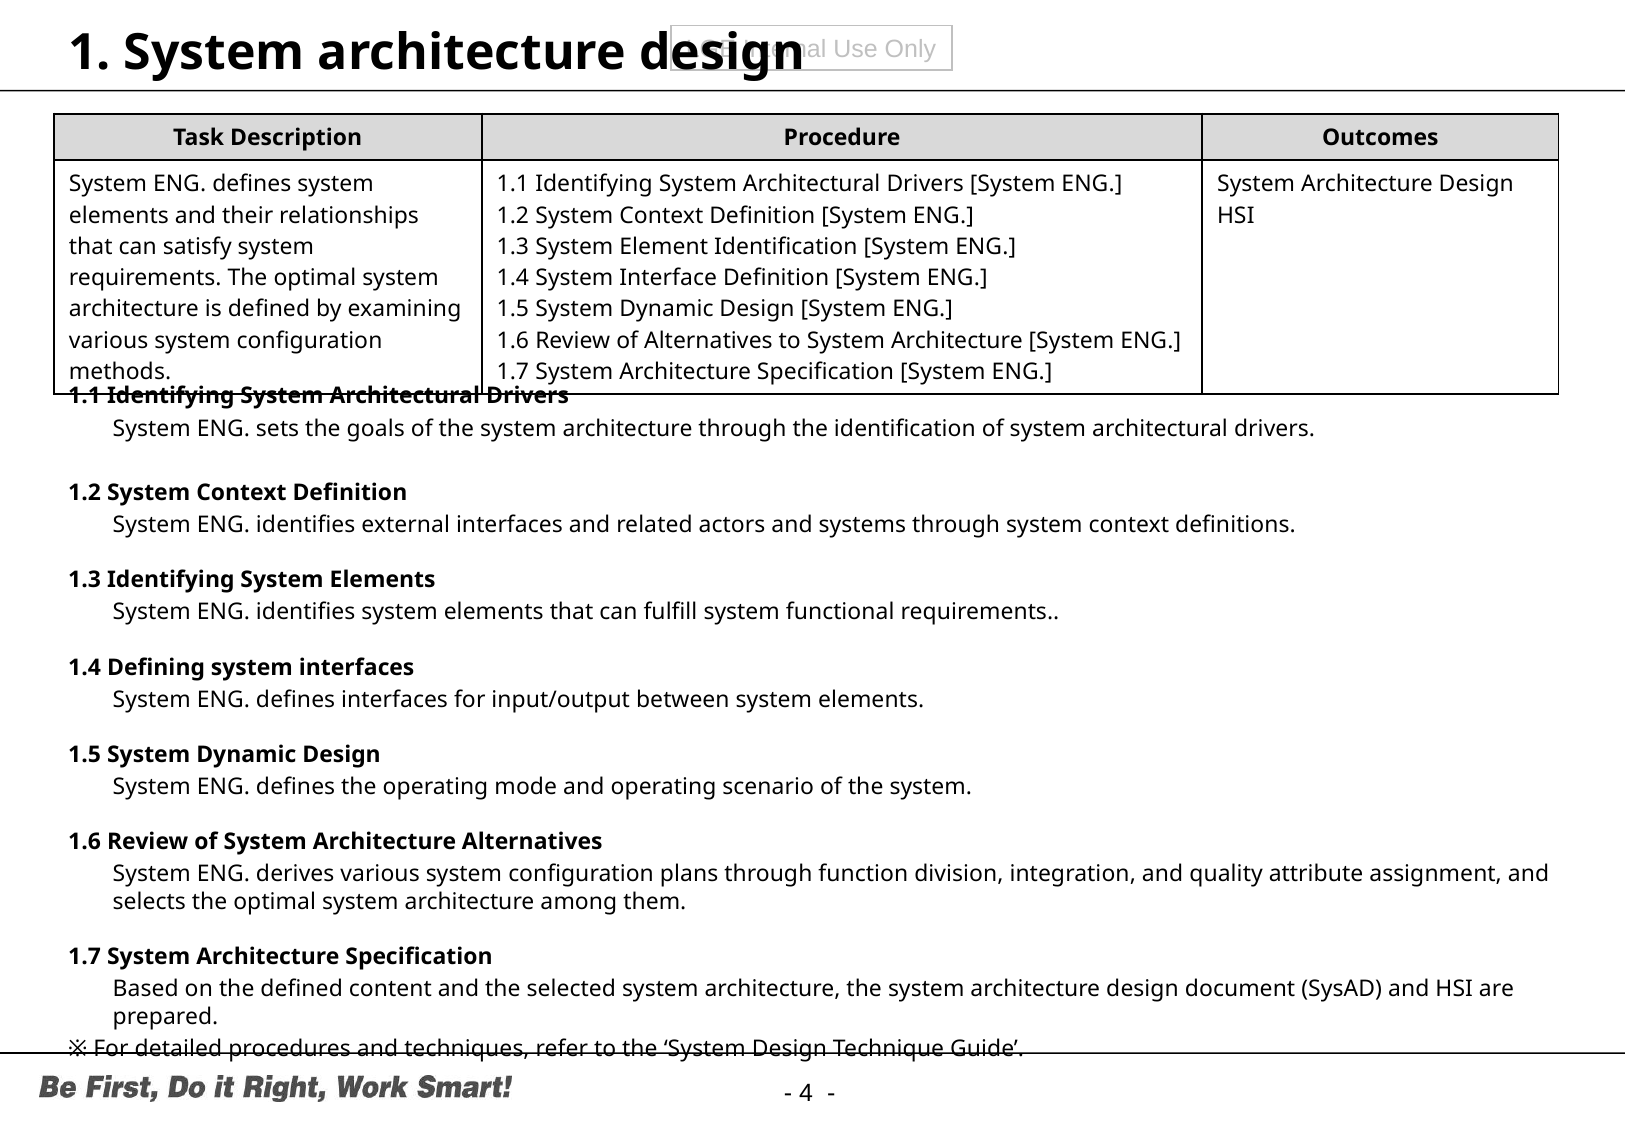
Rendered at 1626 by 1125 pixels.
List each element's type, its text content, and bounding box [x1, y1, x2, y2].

table_cell System Architecture Design HSI [1203, 161, 1558, 393]
list 1.1 Identifying System Architectural Drivers System ENG. sets the goals of the system architecture through the identification of system architectural drivers. 1.2 System Context Definition System ENG. identifies external interfaces and related actors and systems through system context definitions. 1.3 Identifying System Elements System ENG. identifies system elements that can fulfill system functional requirements.. 1.4 Defining system interfaces System ENG. defines interfaces for input/output between system elements. 1.5 System Dynamic Design System ENG. defines the operating mode and operating scenario of the system. 1.6 Review of System Architecture Alternatives System ENG. derives various system configuration plans through function division, integration, and quality attribute assignment, and selects the optimal system architecture among them. 1.7 System Architecture Specification Based on the defined content and the selected system architecture, the system architecture design document (SysAD) and HSI are prepared. ※ For detailed procedures and techniques, refer to the ‘System Design Technique Guide’. [53, 373, 1616, 1047]
table_cell System ENG. defines system elements and their relationships that can satisfy system requirements. The optimal system architecture is defined by examining various system configuration methods. [55, 161, 481, 393]
table_cell 1.1 Identifying System Architectural Drivers [System ENG.] 1.2 System Context Definition [System ENG.] 1.3 System Element Identification [System ENG.] 1.4 System Interface Definition [System ENG.] 1.5 System Dynamic Design [System ENG.] 1.6 Review of Alternatives to System Architecture [System ENG.] 1.7 System Architecture Specification [System ENG.] [483, 161, 1201, 393]
title 1. System architecture design [53, 11, 1516, 84]
table_header Task Description [55, 115, 481, 159]
table_header Procedure [483, 115, 1201, 159]
table_header Outcomes [1203, 115, 1558, 159]
picture [39, 1075, 512, 1102]
